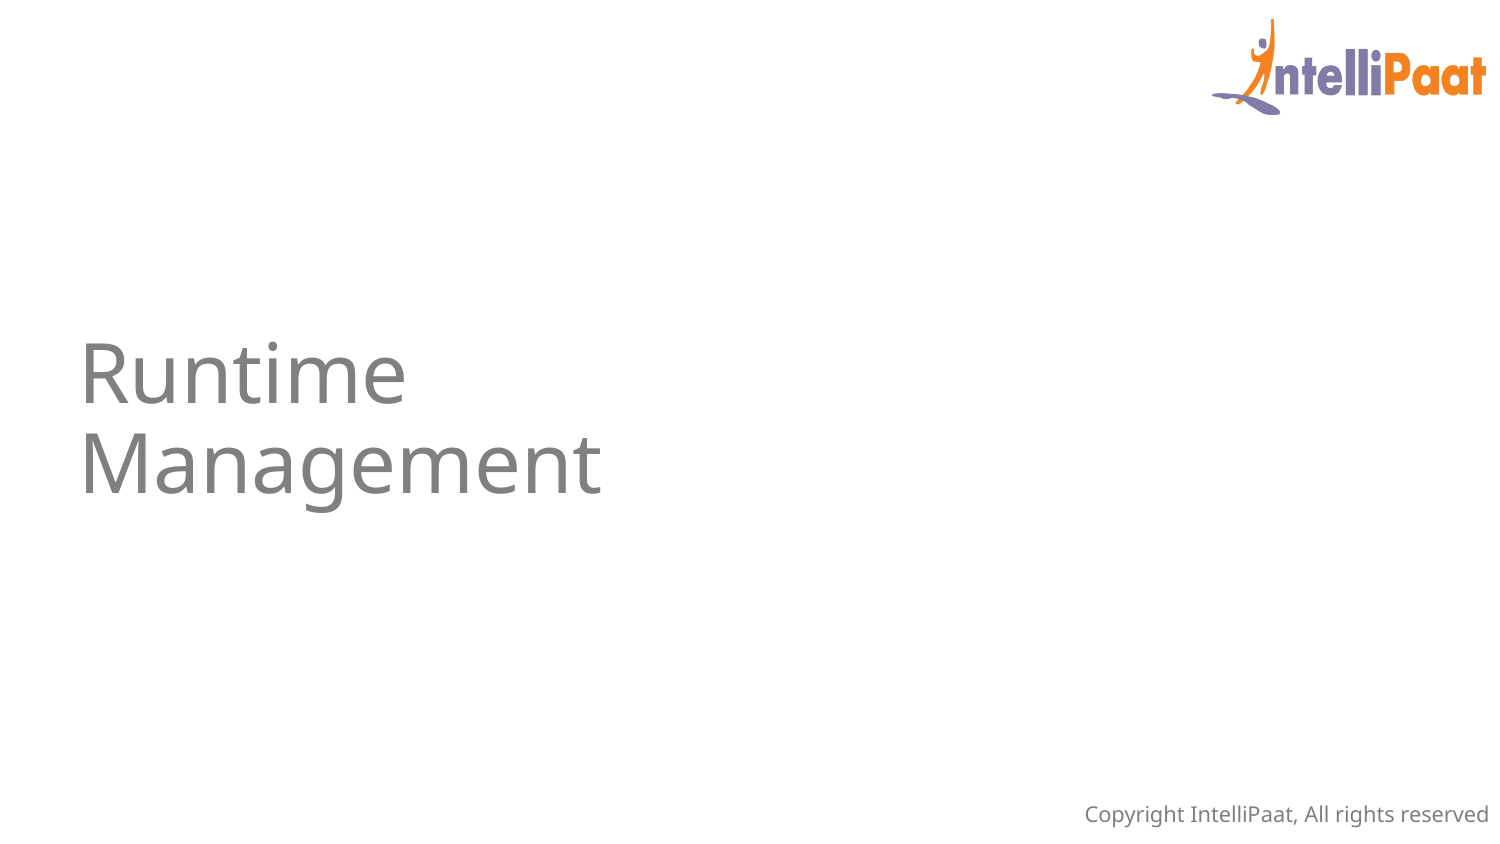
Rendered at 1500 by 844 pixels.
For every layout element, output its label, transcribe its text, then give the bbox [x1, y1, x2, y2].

list Runtime Management [78, 374, 918, 470]
picture [1212, 19, 1486, 115]
